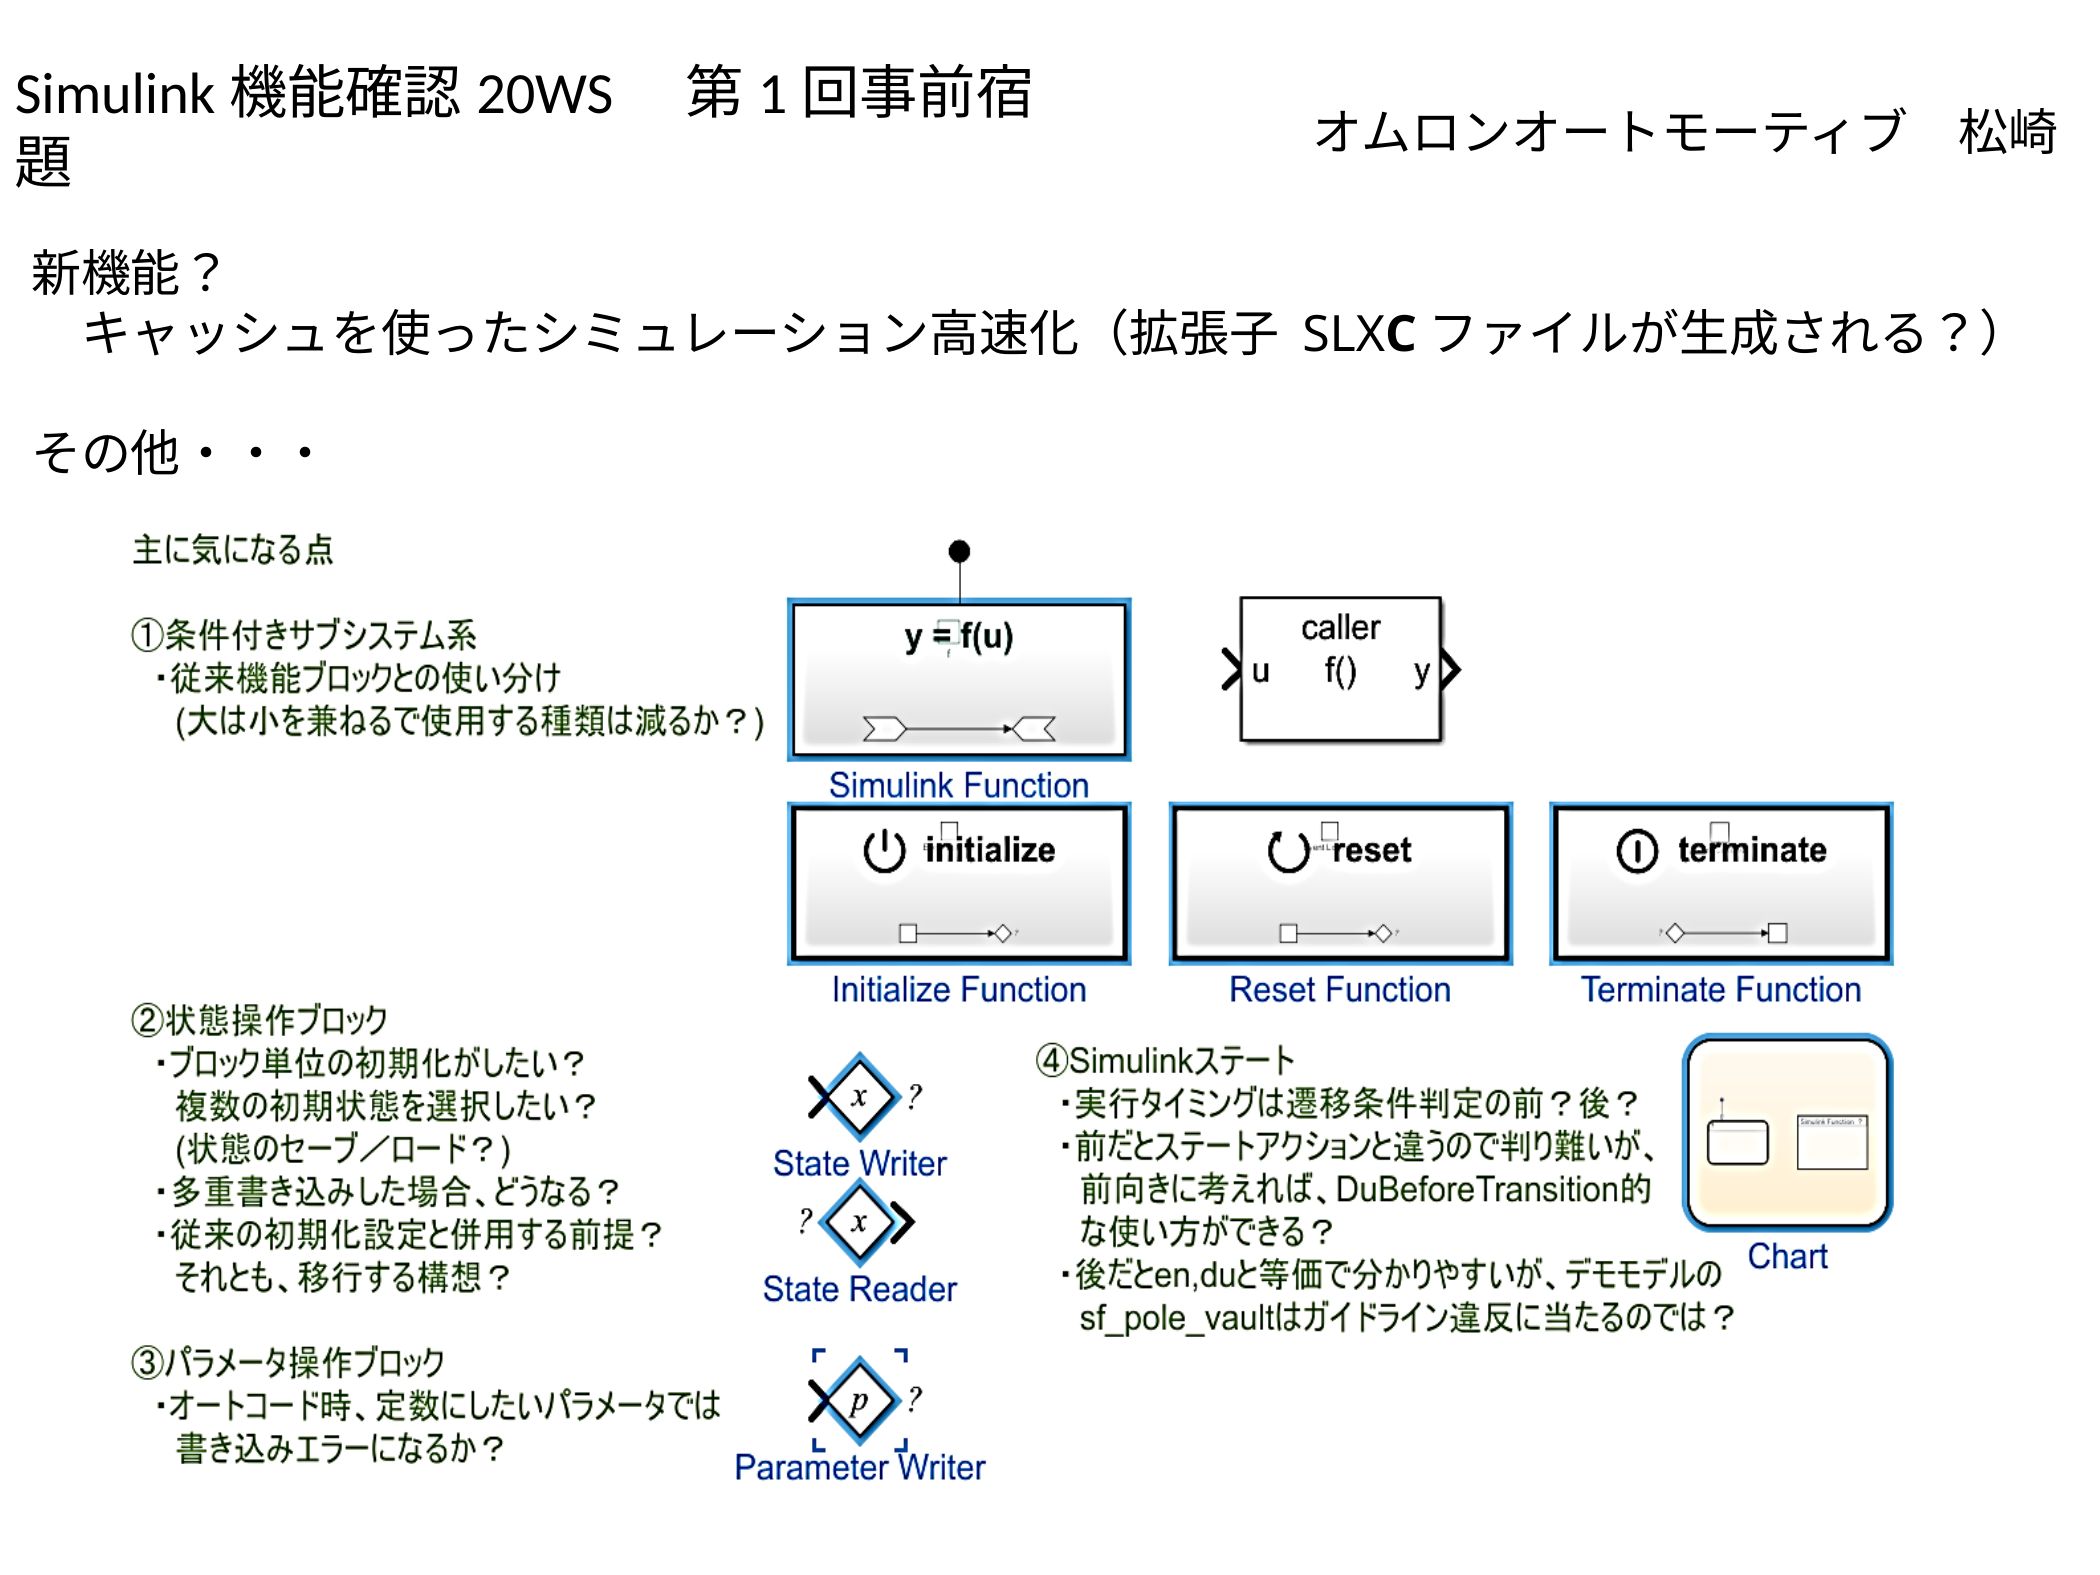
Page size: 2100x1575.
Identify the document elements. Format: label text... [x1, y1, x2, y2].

picture [72, 491, 2010, 1575]
text_box Simulink機能確認20WS 第1回事前宿題 [0, 48, 1086, 203]
text_box 新機能？ キャッシュを使ったシミュレーション高速化（拡張子 SLXCファイルが生成される？） その他・・・ [16, 234, 2066, 490]
text_box オムロンオートモーティブ 松崎 [1298, 92, 2098, 168]
